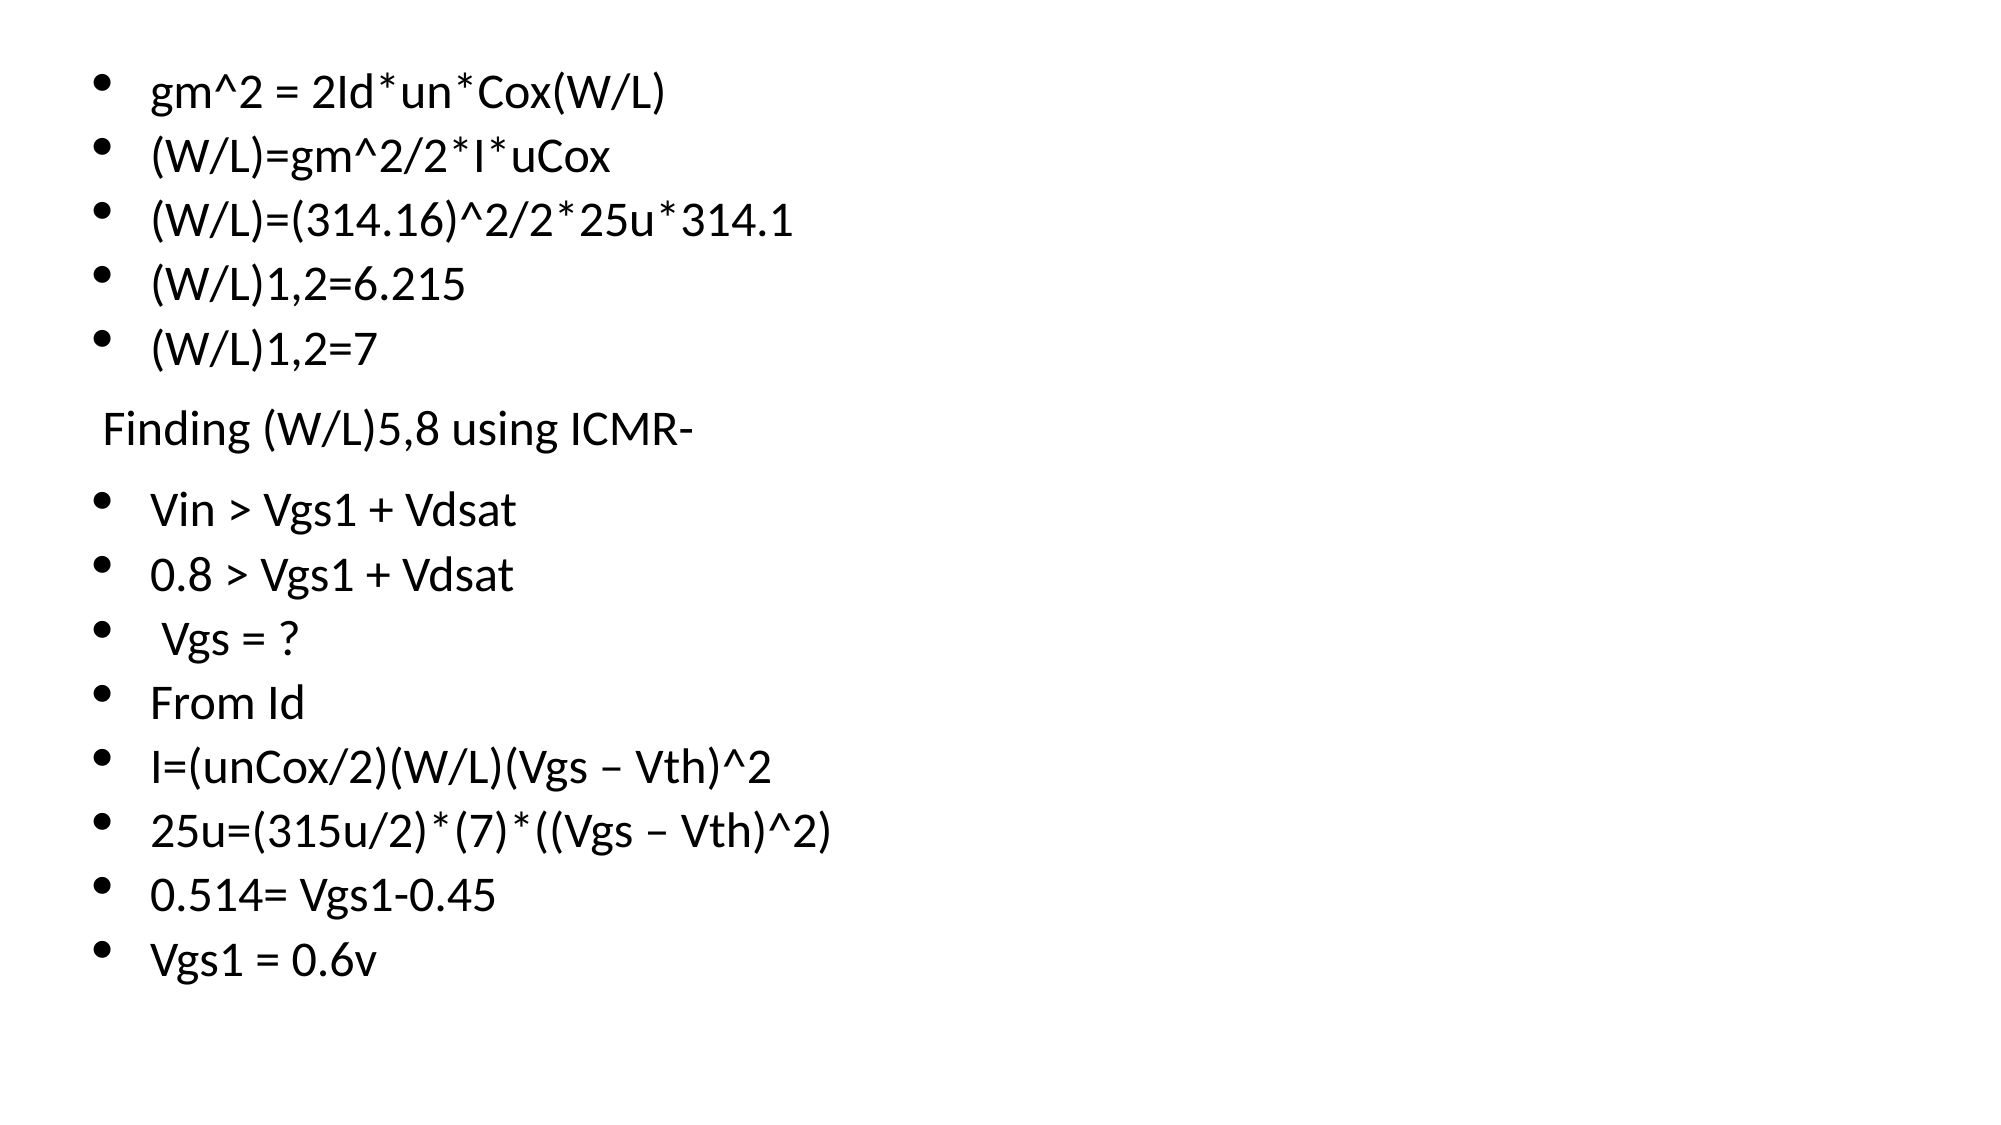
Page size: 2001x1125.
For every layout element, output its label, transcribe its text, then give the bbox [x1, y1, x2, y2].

text_box gm^2 = 2Id*un*Cox(W/L) (W/L)=gm^2/2*I*uCox (W/L)=(314.16)^2/2*25u*314.1 (W/L)1,2=6.215 (W/L)1,2=7 Finding (W/L)5,8 using ICMR- Vin > Vgs1 + Vdsat 0.8 > Vgs1 + Vdsat Vgs = ? From Id I=(unCox/2)(W/L)(Vgs – Vth)^2 25u=(315u/2)*(7)*((Vgs – Vth)^2) 0.514= Vgs1-0.45 Vgs1 = 0.6v [79, 46, 1925, 994]
